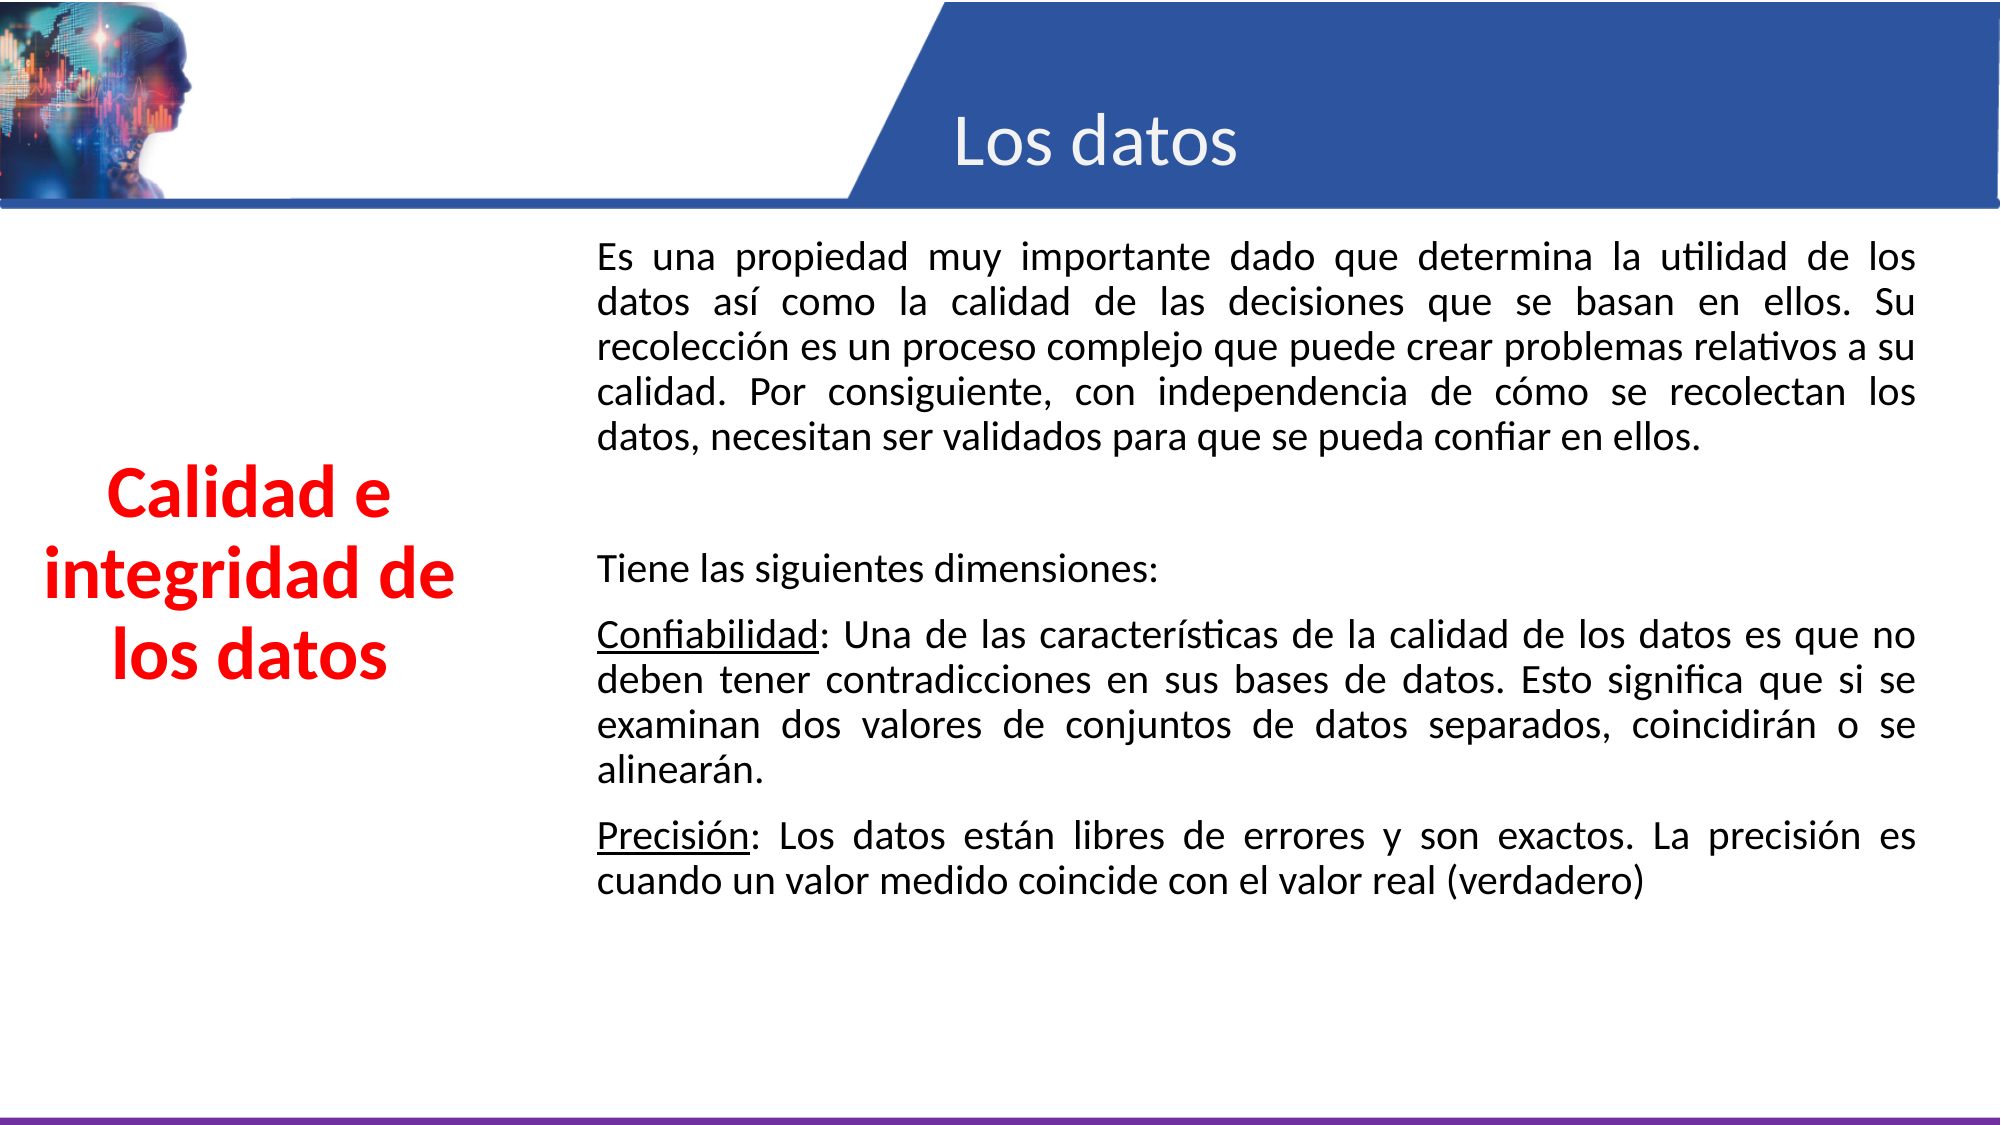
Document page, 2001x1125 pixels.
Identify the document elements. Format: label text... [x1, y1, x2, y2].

text_box Los datos [938, 82, 1258, 188]
text_box Calidad e integridad de los datos [12, 420, 488, 703]
picture [0, 2, 2000, 209]
text_box Es una propiedad muy importante dado que determina la utilidad de los datos así como la calidad de las decisiones que se basan en ellos. Su recolección es un proceso complejo que puede crear problemas relativos a su calidad. Por consiguiente, con independencia de cómo se recolectan los datos, necesitan ser validados para que se pueda confiar en ellos. Tiene las siguientes dimensiones: Confiabilidad: Una de las características de la calidad de los datos es que no deben tener contradicciones en sus bases de datos. Esto significa que si se examinan dos valores de conjuntos de datos separados, coincidirán o se alinearán. Precisión: Los datos están libres de errores y son exactos. La precisión es cuando un valor medido coincide con el valor real (verdadero) [581, 227, 1932, 1125]
